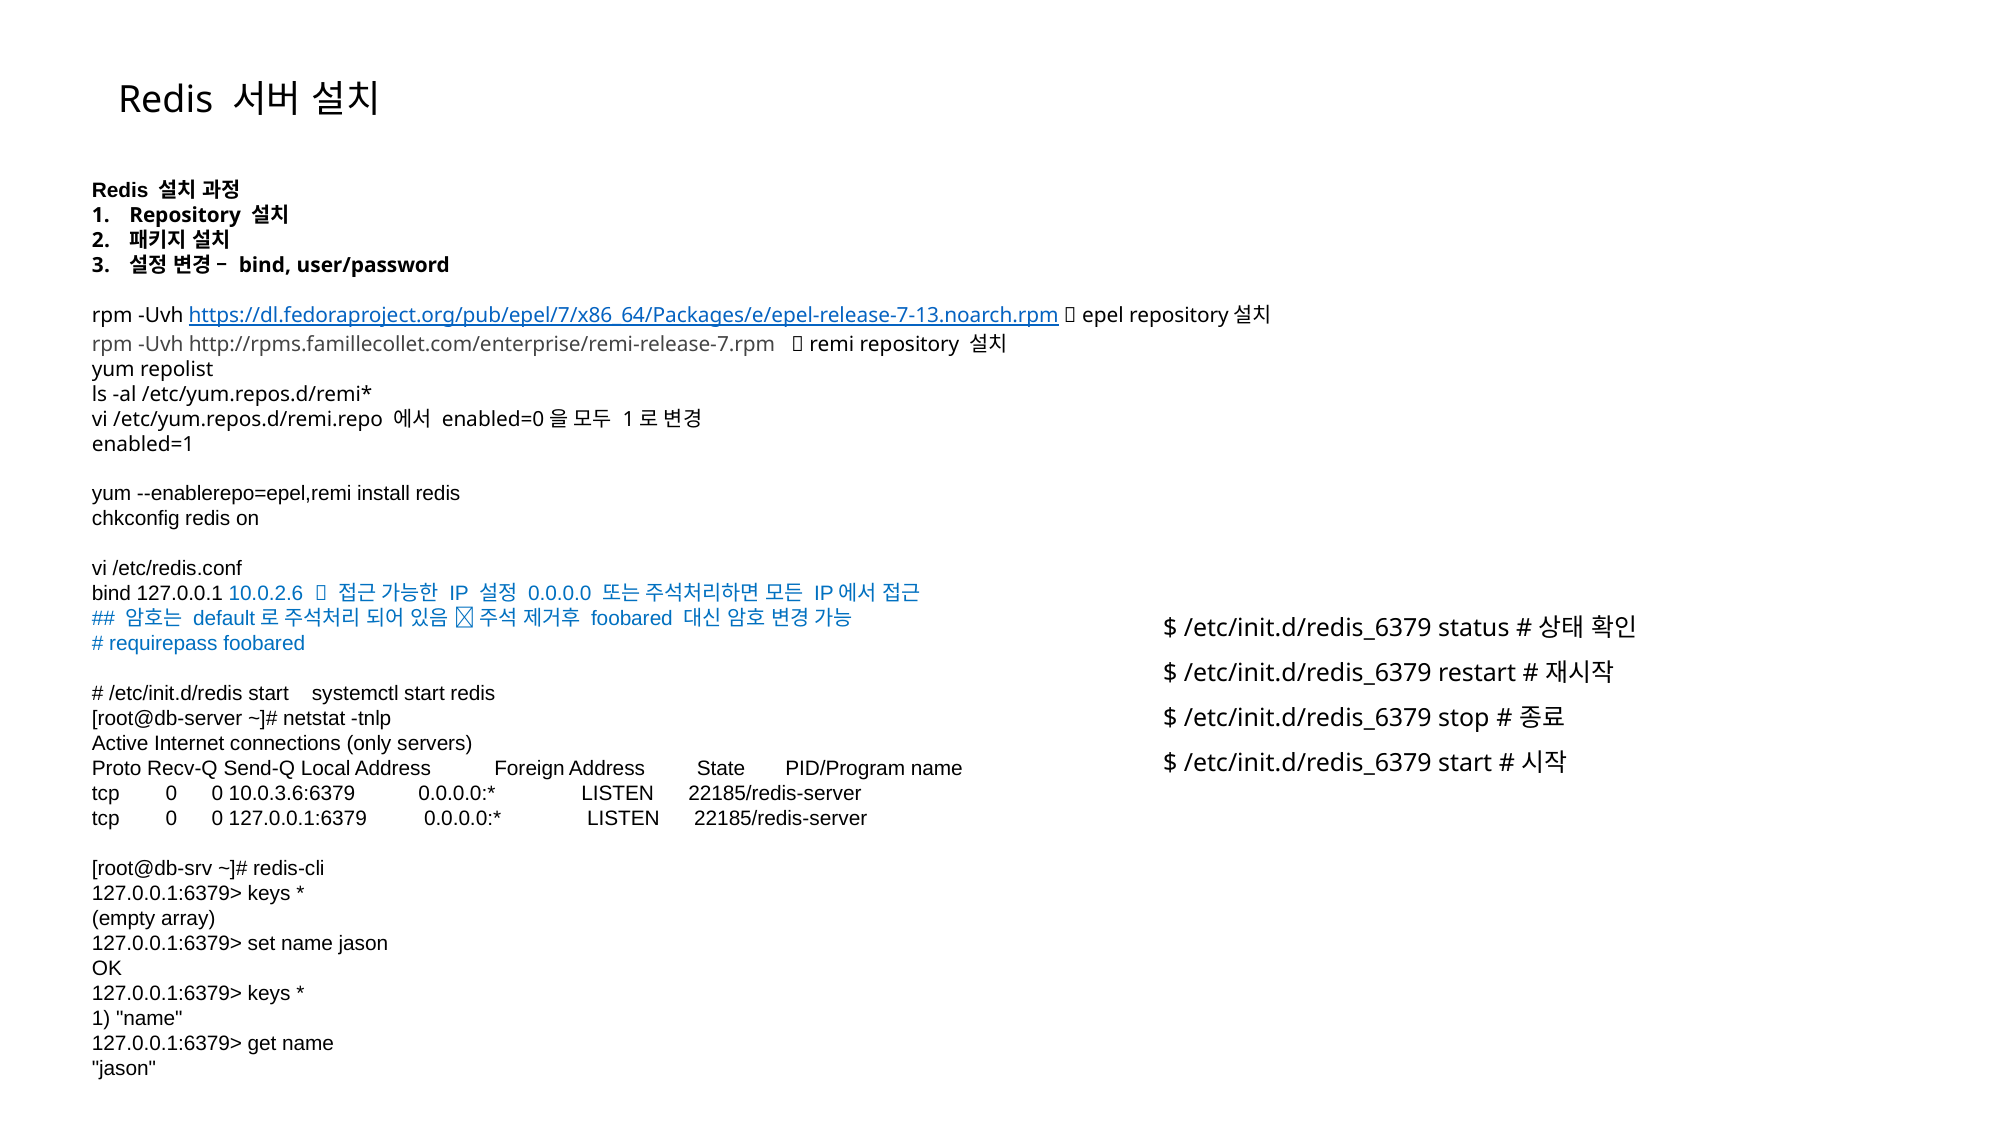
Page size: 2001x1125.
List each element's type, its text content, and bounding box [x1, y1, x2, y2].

text_box Redis 설치 과정 Repository 설치 패키지 설치 설정 변경 – bind, user/password rpm -Uvh https://dl.fedoraproject.org/pub/epel/7/x86_64/Packages/e/epel-release-7-13.noarch.rpm  epel repository설치 rpm -Uvh http://rpms.famillecollet.com/enterprise/remi-release-7.rpm  remi repository 설치 yum repolist ls -al /etc/yum.repos.d/remi* vi /etc/yum.repos.d/remi.repo 에서 enabled=0을 모두 1로 변경 enabled=1 yum --enablerepo=epel,remi install redis chkconfig redis on vi /etc/redis.conf bind 127.0.0.1 10.0.2.6  접근 가능한 IP 설정 0.0.0.0 또는 주석처리하면 모든 IP에서 접근 ## 암호는 default로 주석처리 되어 있음  주석 제거후 foobared 대신 암호 변경 가능 # requirepass foobared # /etc/init.d/redis start systemctl start redis [root@db-server ~]# netstat -tnlp Active Internet connections (only servers) Proto Recv-Q Send-Q Local Address Foreign Address State PID/Program name tcp 0 0 10.0.3.6:6379 0.0.0.0:* LISTEN 22185/redis-server tcp 0 0 127.0.0.1:6379 0.0.0.0:* LISTEN 22185/redis-server [root@db-srv ~]# redis-cli 127.0.0.1:6379> keys * (empty array) 127.0.0.1:6379> set name jason OK 127.0.0.1:6379> keys * 1) "name" 127.0.0.1:6379> get name "jason" [76, 169, 1287, 1105]
text_box $ /etc/init.d/redis_6379 status #상태 확인 $ /etc/init.d/redis_6379 restart #재시작 $ /etc/init.d/redis_6379 stop #종료 $ /etc/init.d/redis_6379 start #시작 [1148, 589, 1774, 784]
text_box Redis 서버 설치 [103, 67, 396, 128]
